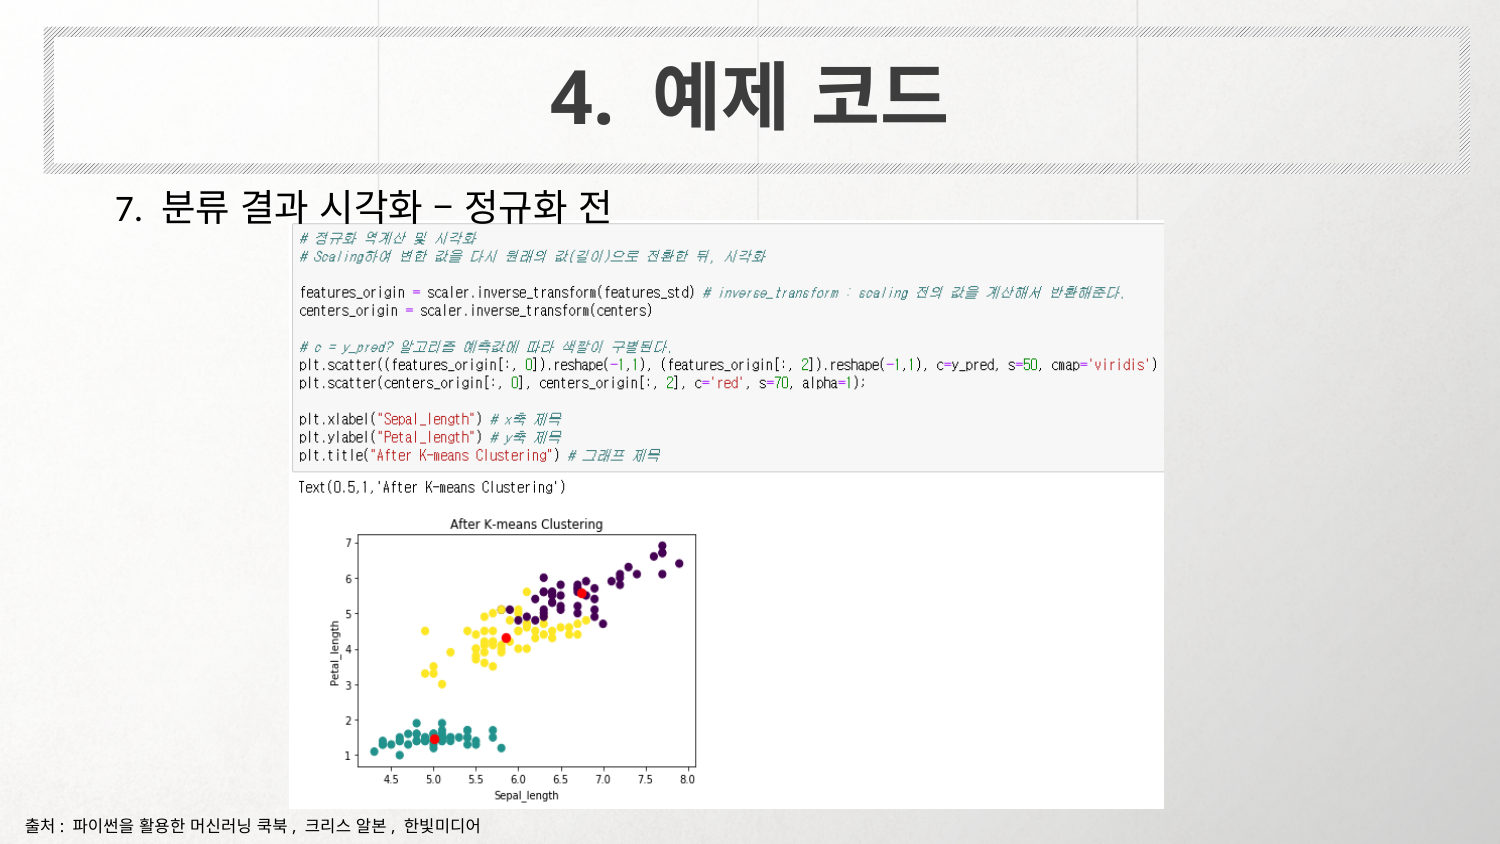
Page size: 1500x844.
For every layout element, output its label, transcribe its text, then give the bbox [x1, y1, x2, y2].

text_box 7. 분류 결과 시각화 – 정규화 전 [100, 176, 857, 281]
text_box [43, 26, 1471, 175]
picture [0, 0, 1500, 844]
text_box 4. 예제 코드 [402, 59, 1098, 141]
text_box 출처: 파이썬을 활용한 머신러닝 쿡북, 크리스 알본, 한빛미디어 [10, 808, 497, 844]
